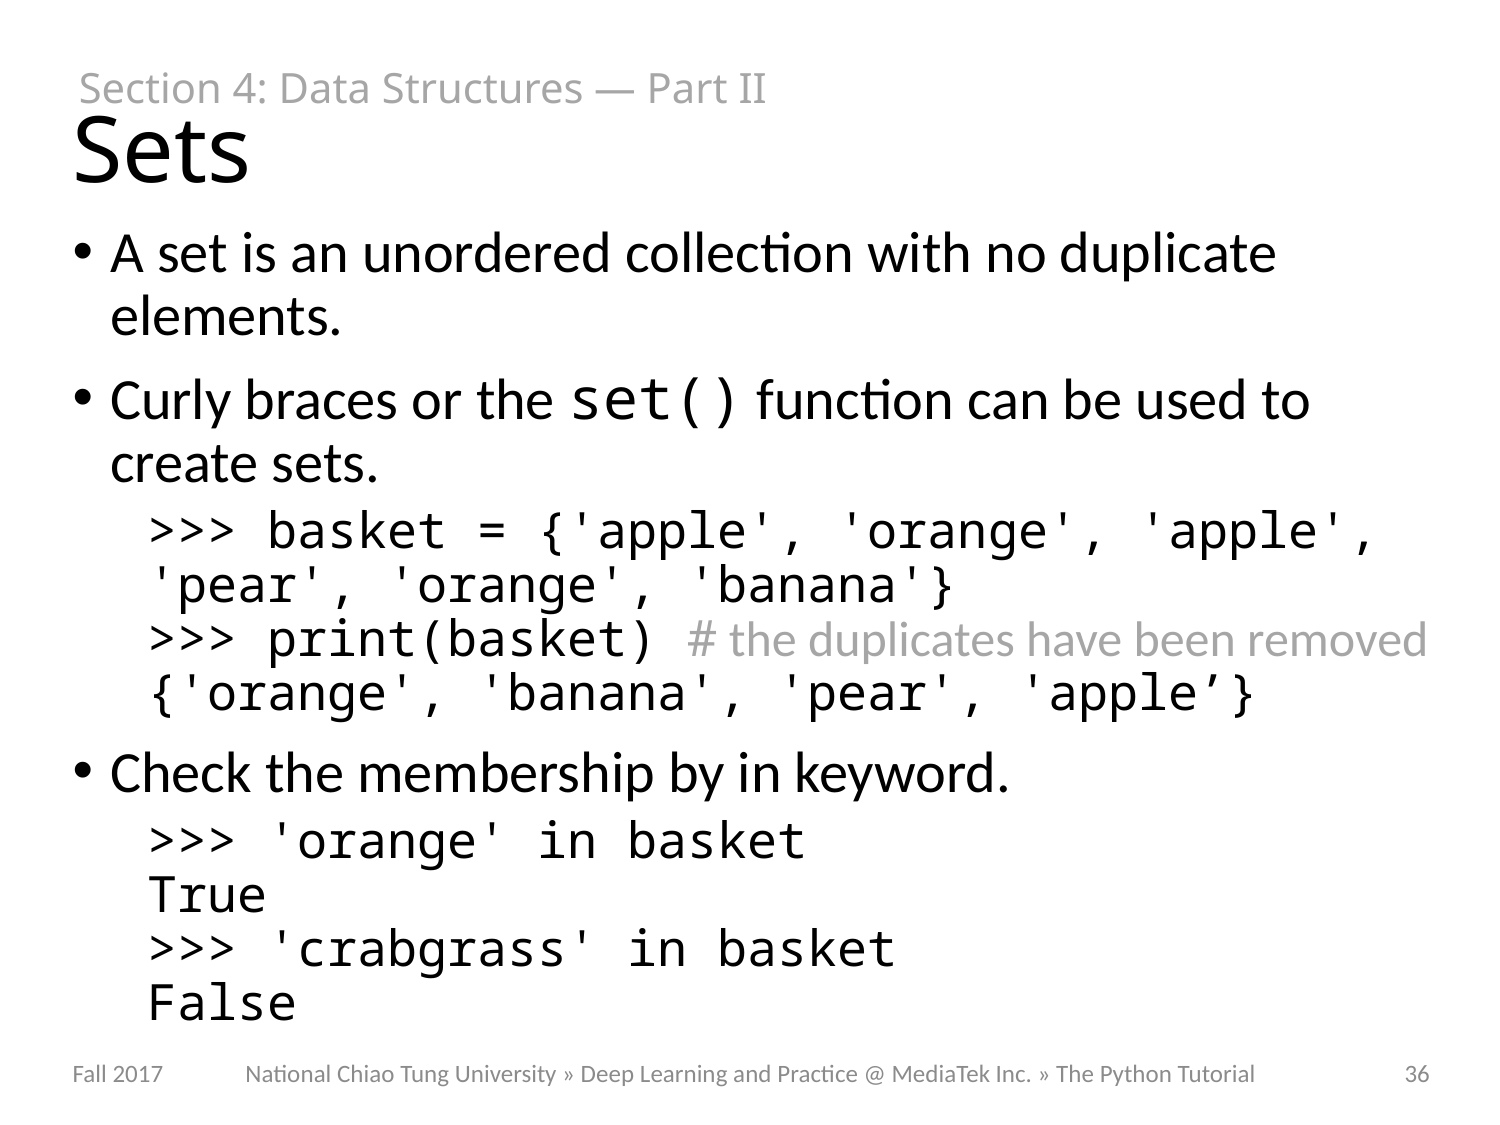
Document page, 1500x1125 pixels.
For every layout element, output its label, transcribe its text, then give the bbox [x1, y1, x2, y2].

footer National Chiao Tung University » Deep Learning and Practice @ MediaTek Inc. » The Python Tutorial [396, 1069, 1107, 1103]
slide_number 36 [1107, 1042, 1446, 1103]
slide_number Fall 2017 [57, 1042, 396, 1103]
title Sets [57, 124, 1446, 214]
list Section 4: Data Structures — Part II [57, 56, 1446, 124]
list A set is an unordered collection with no duplicate elements. Curly braces or the set() function can be used to create sets. >>> basket = {'apple', 'orange', 'apple', 'pear', 'orange', 'banana'} >>> print(basket) # the duplicates have been removed {'orange', 'banana', 'pear', 'apple’} Check the membership by in keyword. >>> 'orange' in basket True >>> 'crabgrass' in basket False [57, 214, 1446, 1069]
